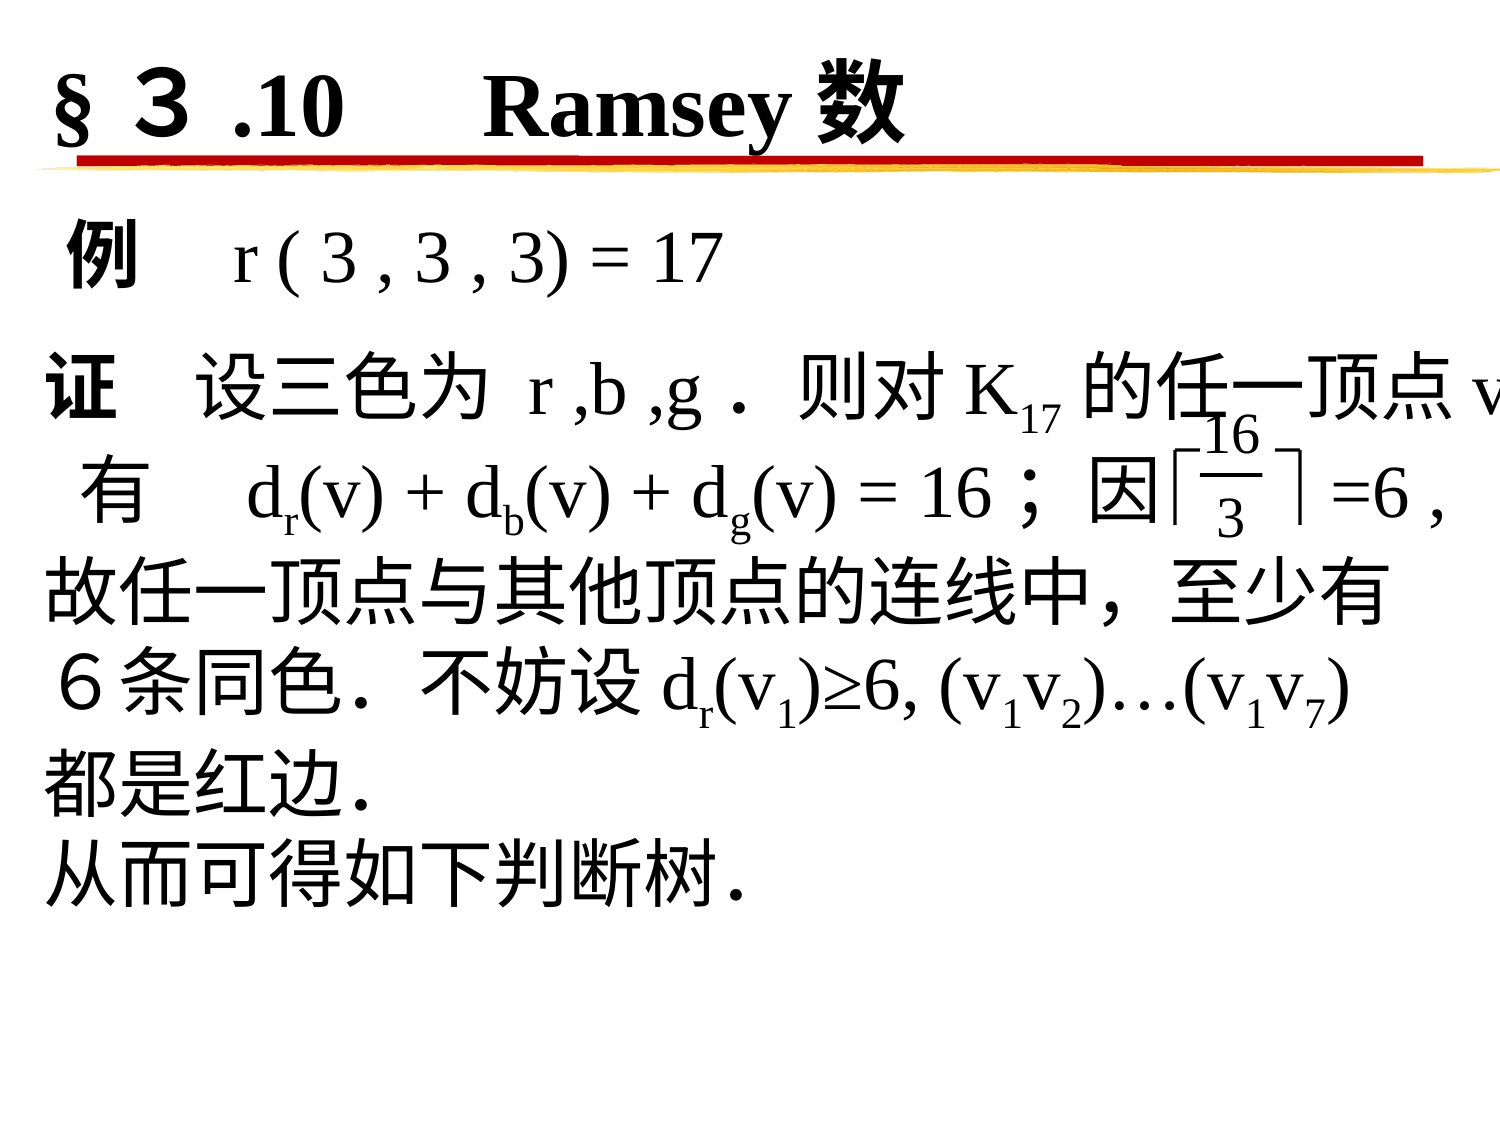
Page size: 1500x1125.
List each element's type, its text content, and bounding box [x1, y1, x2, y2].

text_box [1274, 449, 1301, 526]
text_box 证 设三色为 r ,b ,g．则对K17的任一顶点v 有 dr(v) + db(v) + dg(v) = 16；因 =6 , 故任一顶点与其他顶点的连线中，至少有 ６条同色．不妨设dr(v1)≥6, (v1v2)…(v1v7) 都是红边． 从而可得如下判断树． [28, 332, 1500, 925]
text_box 16 3 [1187, 387, 1276, 557]
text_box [1174, 449, 1201, 526]
text_box 例 r ( 3 , 3 , 3) = 17 [50, 199, 741, 305]
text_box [34, 37, 1500, 175]
